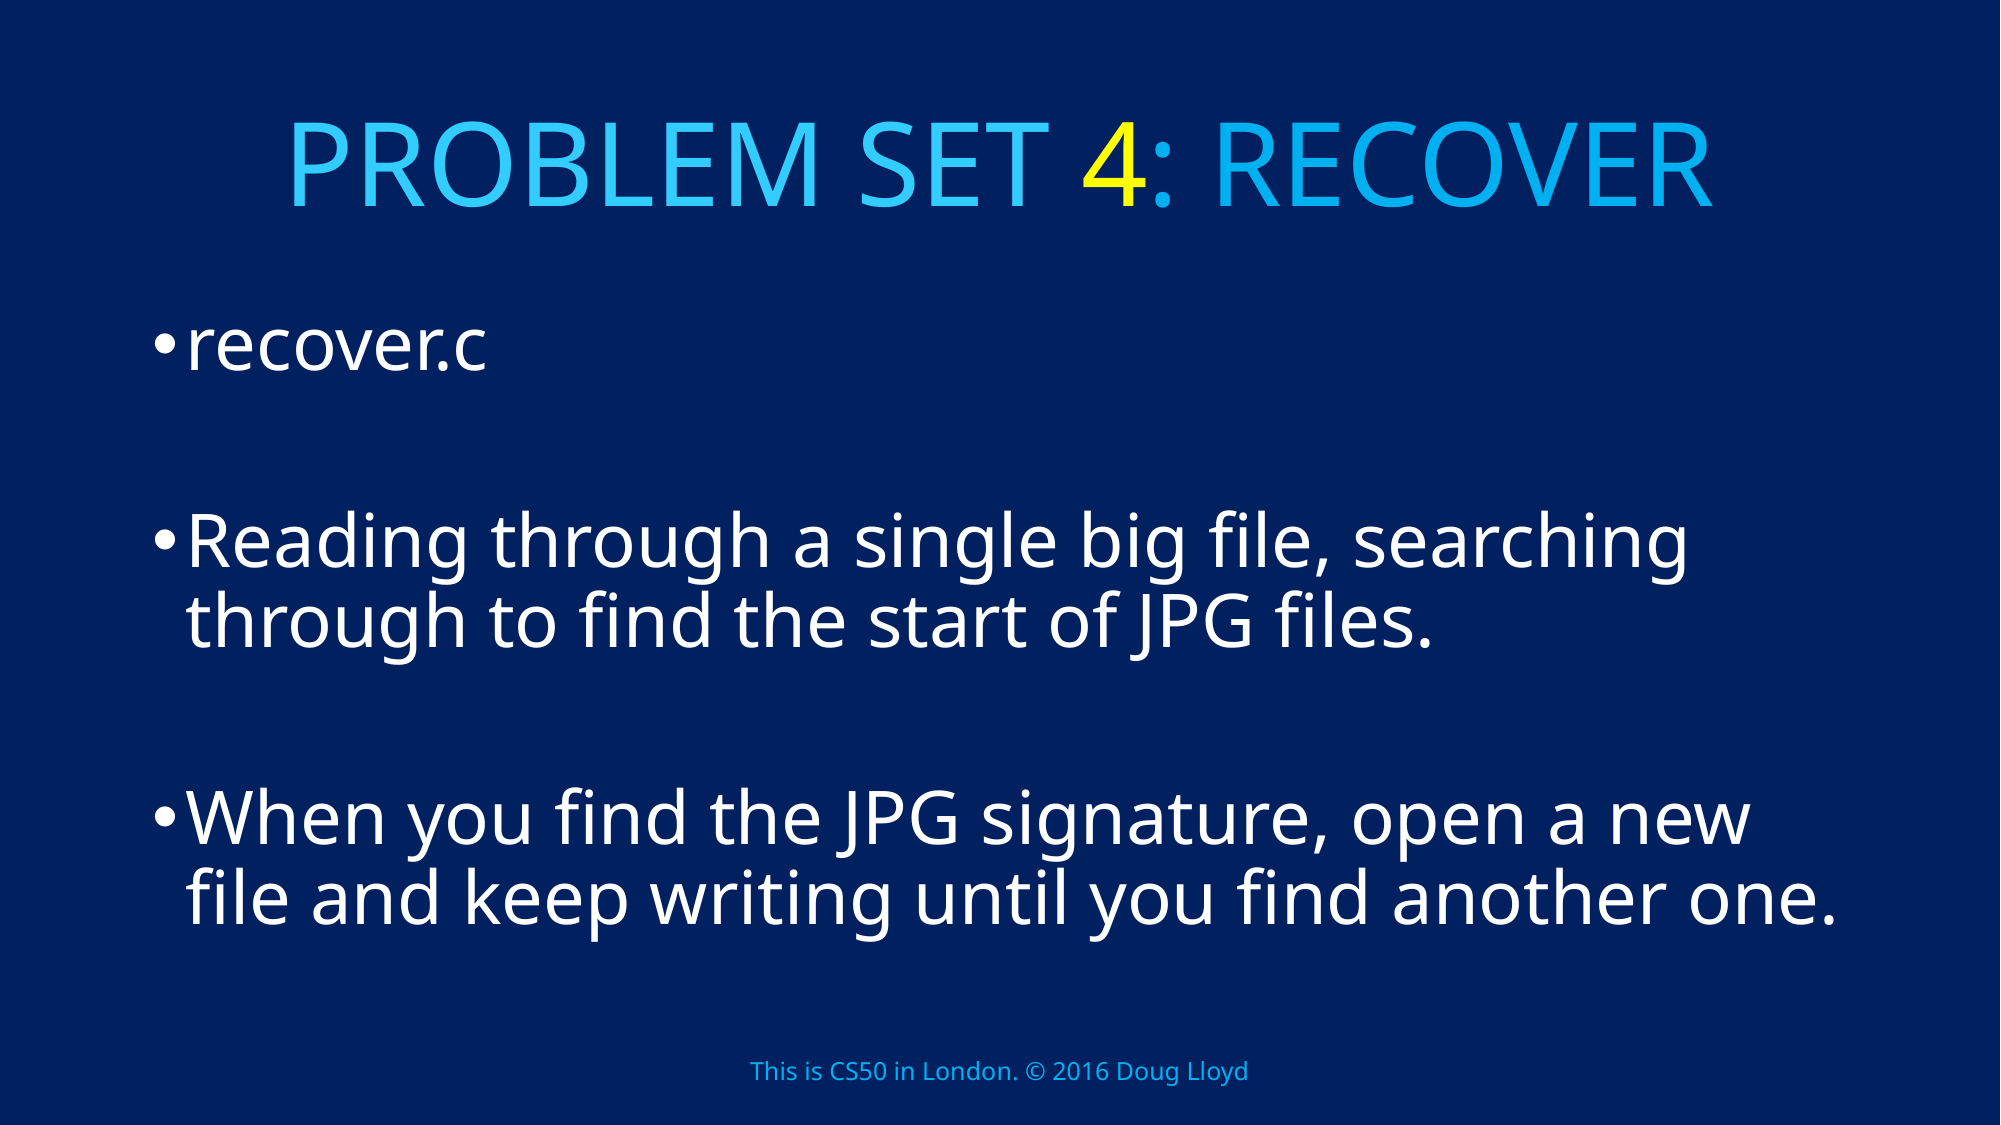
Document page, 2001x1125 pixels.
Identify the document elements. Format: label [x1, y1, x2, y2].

list [137, 299, 1863, 1014]
title [137, 59, 1863, 278]
footer [662, 1042, 1338, 1103]
